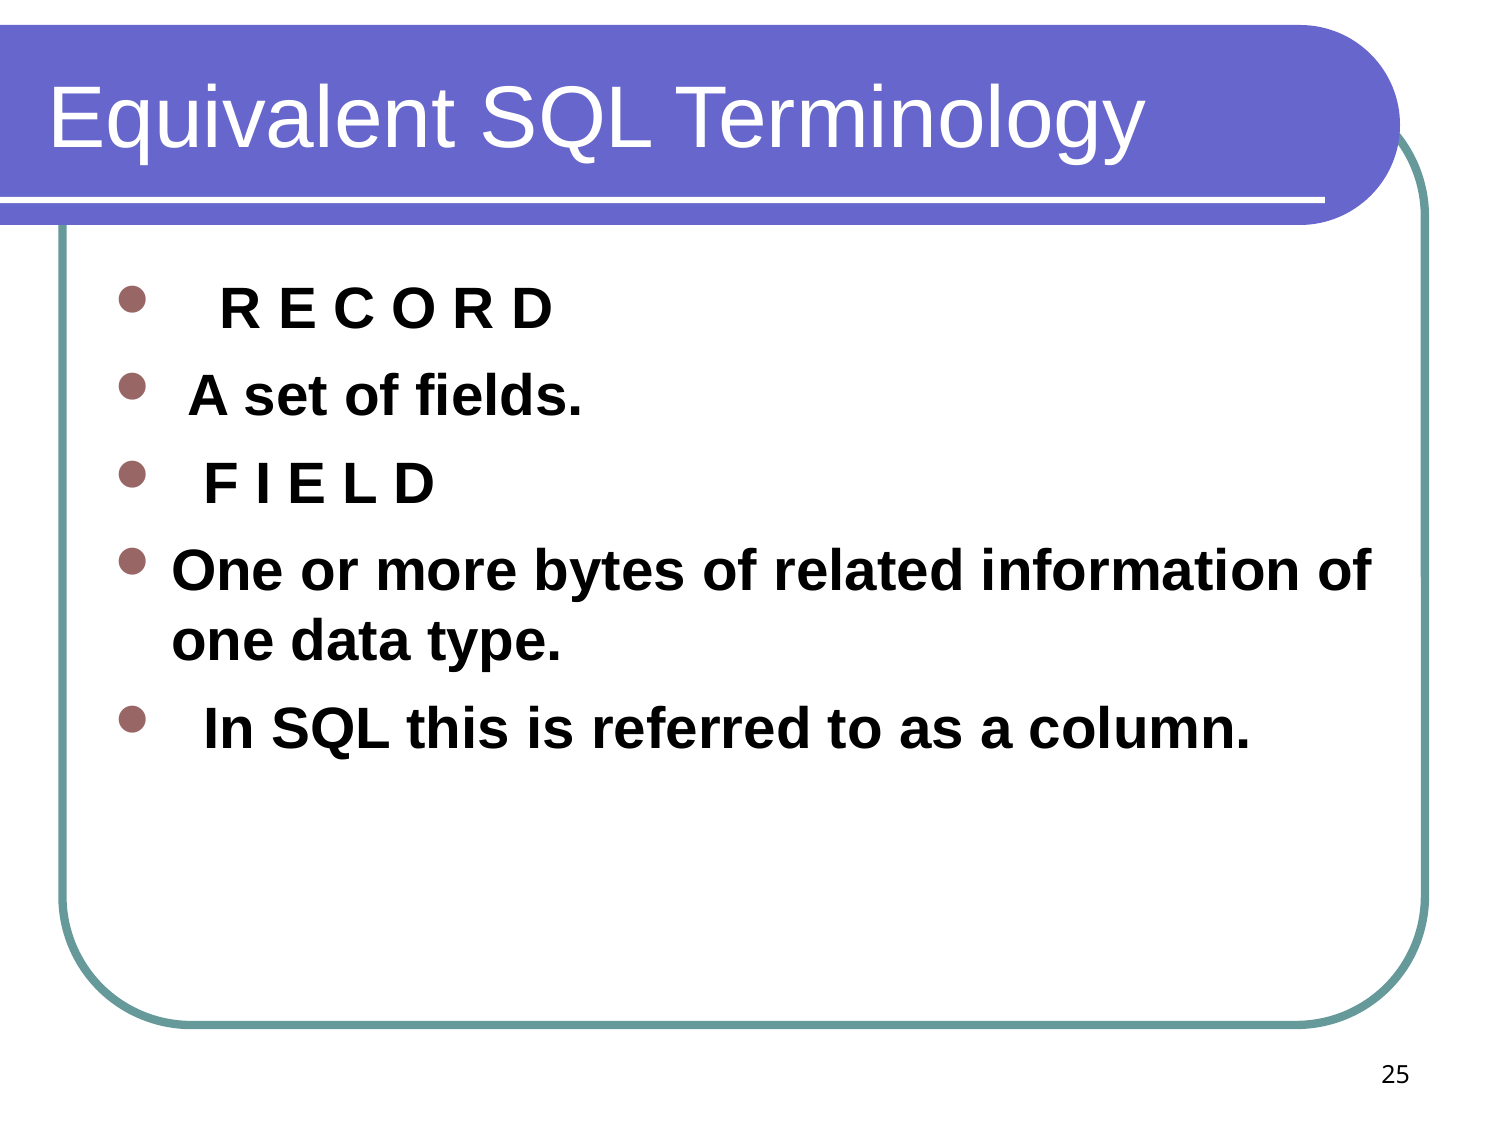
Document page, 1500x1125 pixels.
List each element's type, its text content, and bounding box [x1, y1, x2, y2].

slide_number 25 [1074, 1025, 1425, 1100]
title Equivalent SQL Terminology [32, 37, 1347, 188]
list R E C O R D A set of fields. F I E L D One or more bytes of related information of one data type. In SQL this is referred to as a column. [99, 262, 1400, 988]
